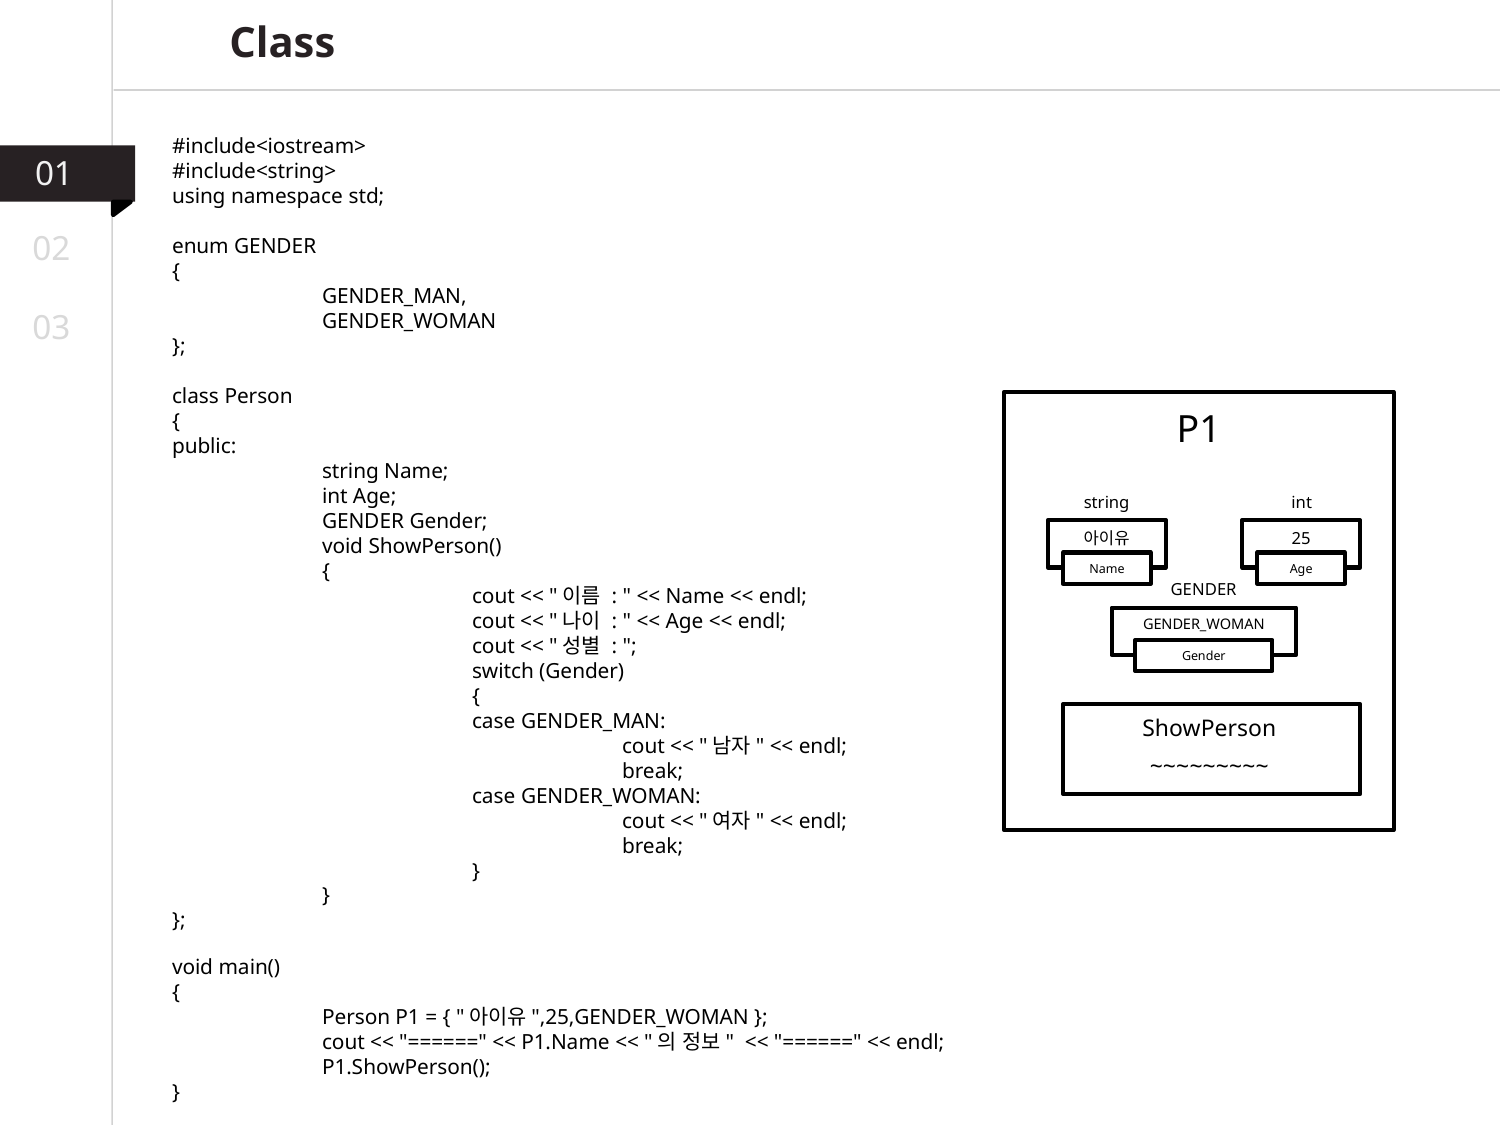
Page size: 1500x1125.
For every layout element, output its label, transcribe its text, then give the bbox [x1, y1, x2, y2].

text_box int [1276, 484, 1327, 518]
text_box GENDER [1155, 571, 1252, 606]
text_box void main() { Person P1 = { "아이유",25,GENDER_WOMAN }; cout << "======" << P1.Name << "의 정보" << "======" << endl; P1.ShowPerson(); } [157, 921, 1280, 1112]
text_box [1061, 702, 1362, 796]
text_box [117, 199, 133, 215]
text_box string [1069, 484, 1145, 518]
text_box [117, 143, 137, 204]
text_box #include<iostream> #include<string> using namespace std; enum GENDER { GENDER_MAN, GENDER_WOMAN }; class Person { public: string Name; int Age; GENDER Gender; void ShowPerson() { cout << "이름 : " << Name << endl; cout << "나이 : " << Age << endl; cout << "성별 : "; switch (Gender) { case GENDER_MAN: cout << "남자" << endl; break; case GENDER_WOMAN: cout << "여자" << endl; break; } } }; [157, 125, 1020, 921]
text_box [1111, 607, 1297, 672]
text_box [1241, 520, 1361, 584]
text_box [0, 143, 107, 204]
text_box 03 [17, 298, 92, 354]
text_box P1 [1002, 390, 1396, 832]
text_box Class [121, 8, 443, 74]
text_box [1047, 520, 1167, 584]
text_box 02 [17, 219, 92, 275]
text_box 01 [20, 144, 107, 200]
text_box ShowPerson ~~~~~~~~~ [1116, 706, 1303, 787]
